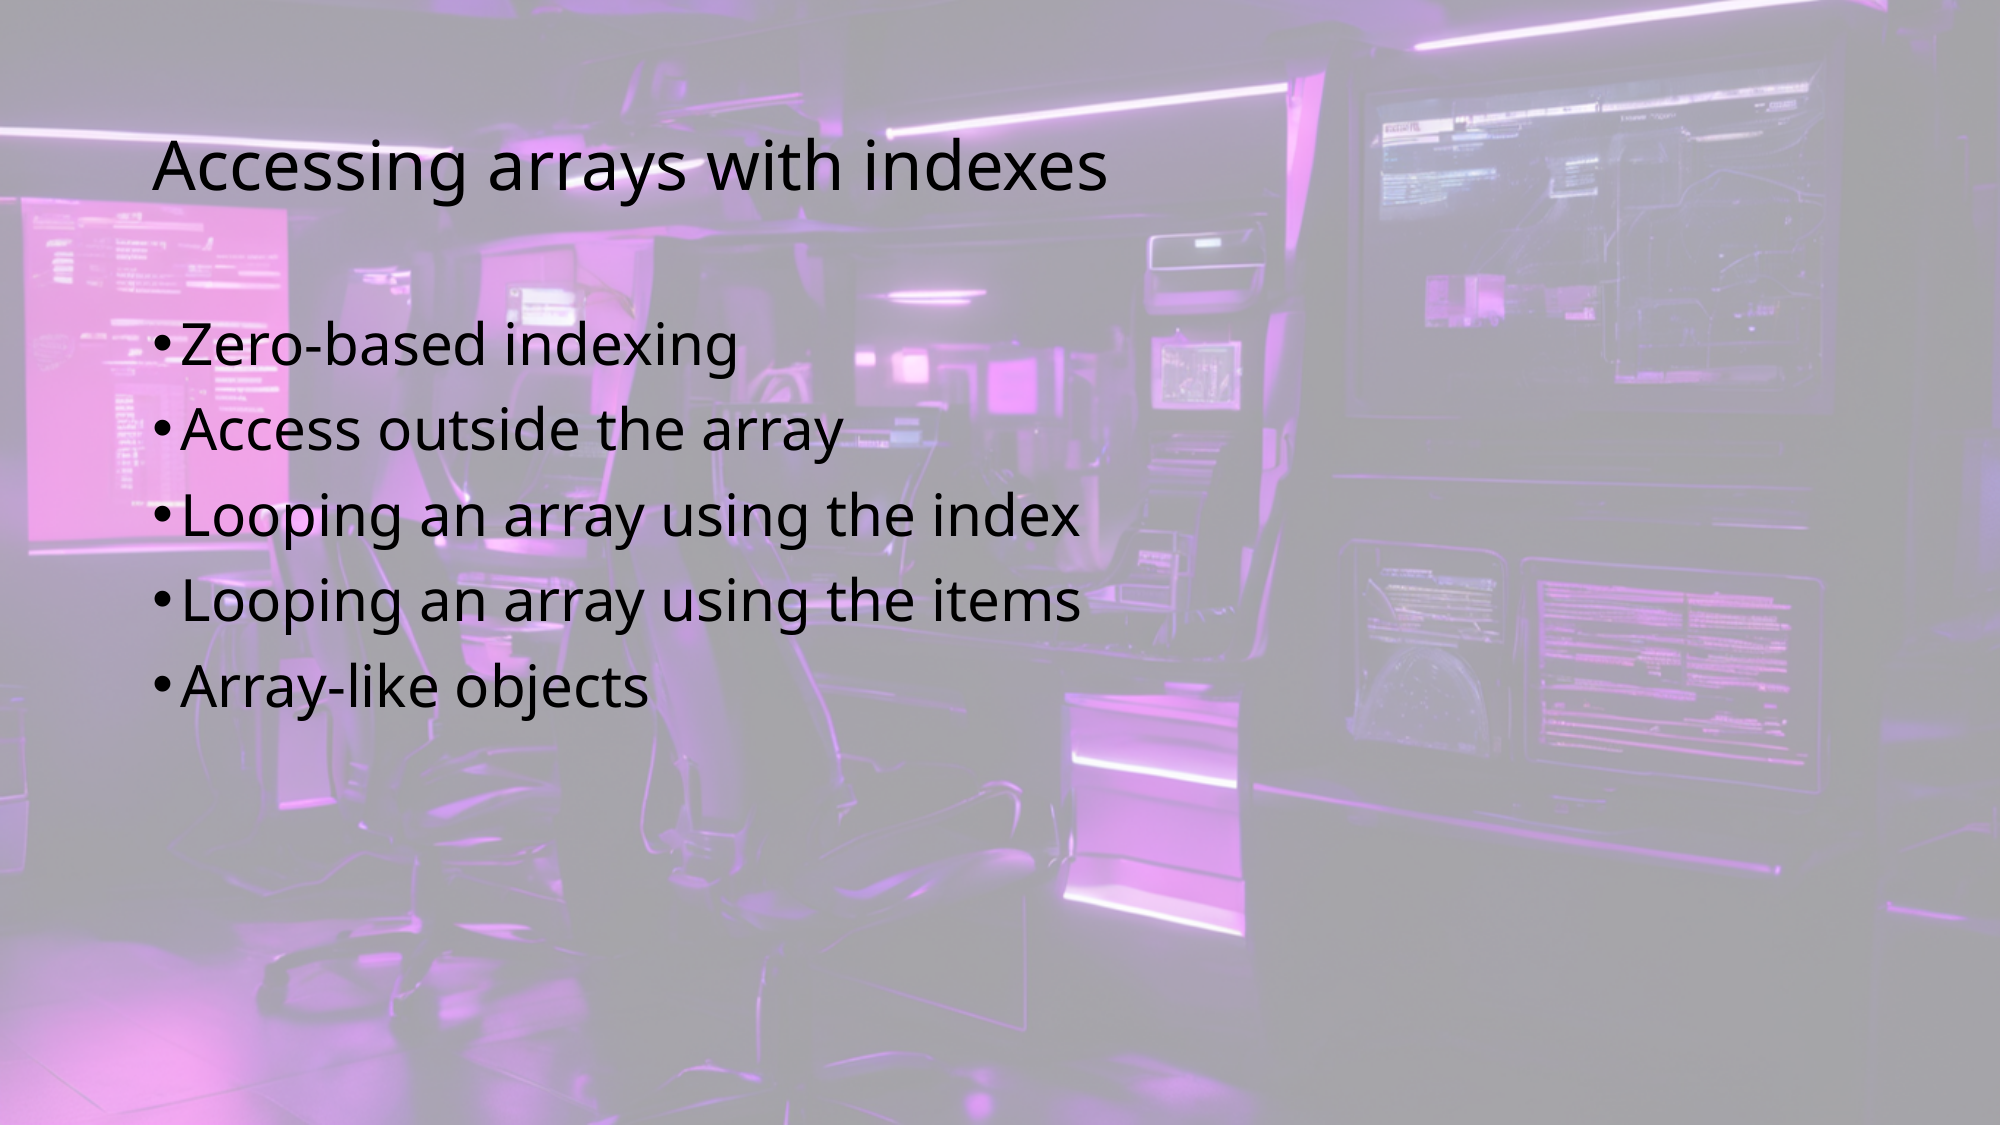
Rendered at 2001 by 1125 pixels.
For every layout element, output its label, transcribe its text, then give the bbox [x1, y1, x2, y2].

list Zero-based indexing Access outside the array Looping an array using the index Looping an array using the items Array-like objects [137, 299, 1863, 1014]
title Accessing arrays with indexes [137, 59, 1932, 278]
